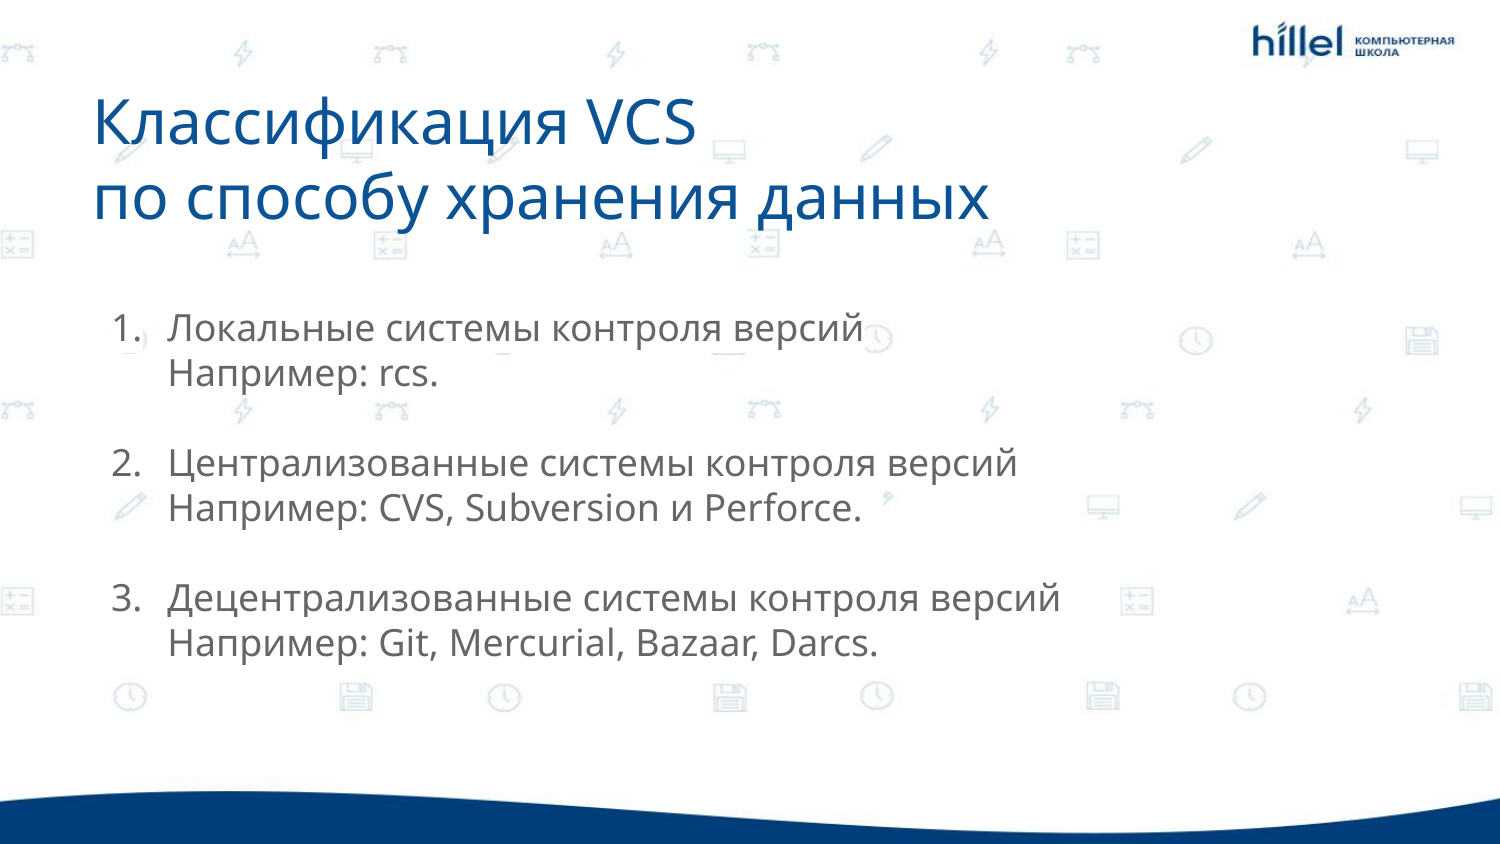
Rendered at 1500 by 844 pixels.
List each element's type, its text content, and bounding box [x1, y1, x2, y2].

text_box Классификация VCS по способу хранения данных [77, 121, 1427, 248]
picture [0, 0, 1500, 844]
text_box Локальные системы контроля версий Например: rcs. Централизованные системы контроля версий Например: CVS, Subversion и Perforce. Децентрализованные системы контроля версий Например: Git, Mercurial, Bazaar, Darcs. [77, 289, 1471, 758]
